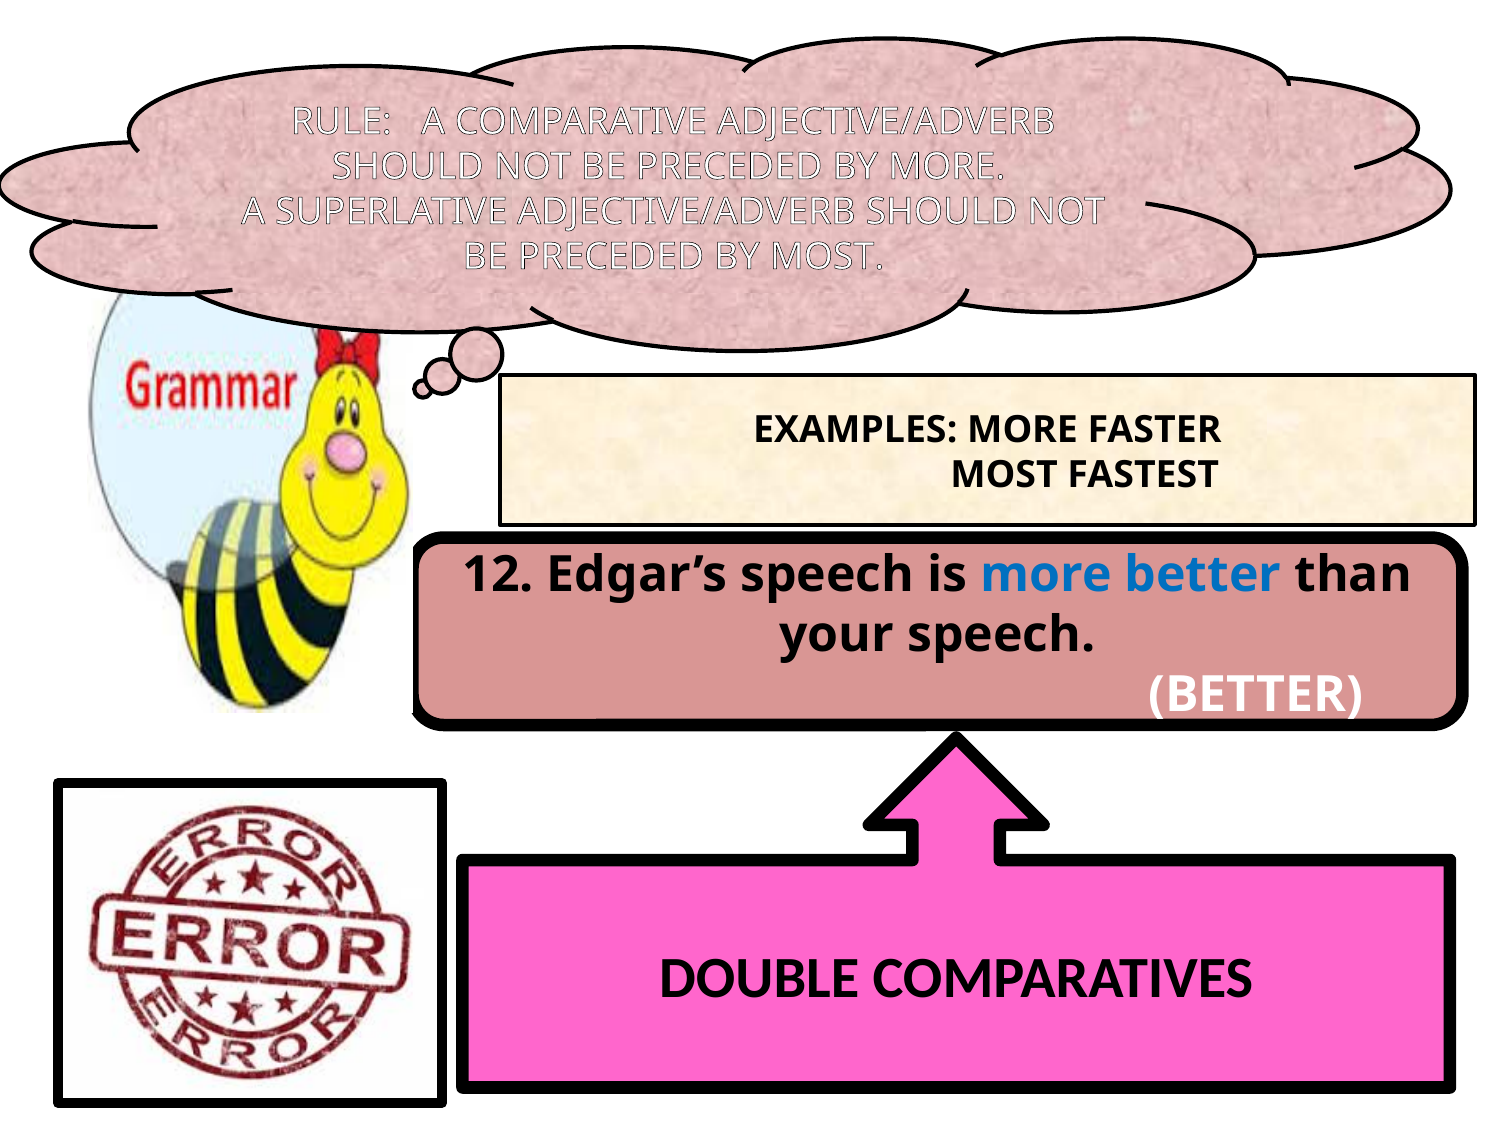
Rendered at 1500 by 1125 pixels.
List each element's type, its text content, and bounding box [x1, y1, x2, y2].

text_box EXAMPLES: MORE FASTER MOST FASTEST [498, 373, 1477, 527]
picture [62, 787, 438, 1099]
text_box RULE: A COMPARATIVE ADJECTIVE/ADVERB SHOULD NOT BE PRECEDED BY MORE. A SUPERLATIVE ADJECTIVE/ADVERB SHOULD NOT BE PRECEDED BY MOST. [0, 36, 1453, 400]
text_box 12. Edgar’s speech is more better than your speech. (BETTER) [416, 535, 1465, 728]
text_box DOUBLE COMPARATIVES [460, 735, 1453, 1090]
picture [87, 224, 413, 713]
